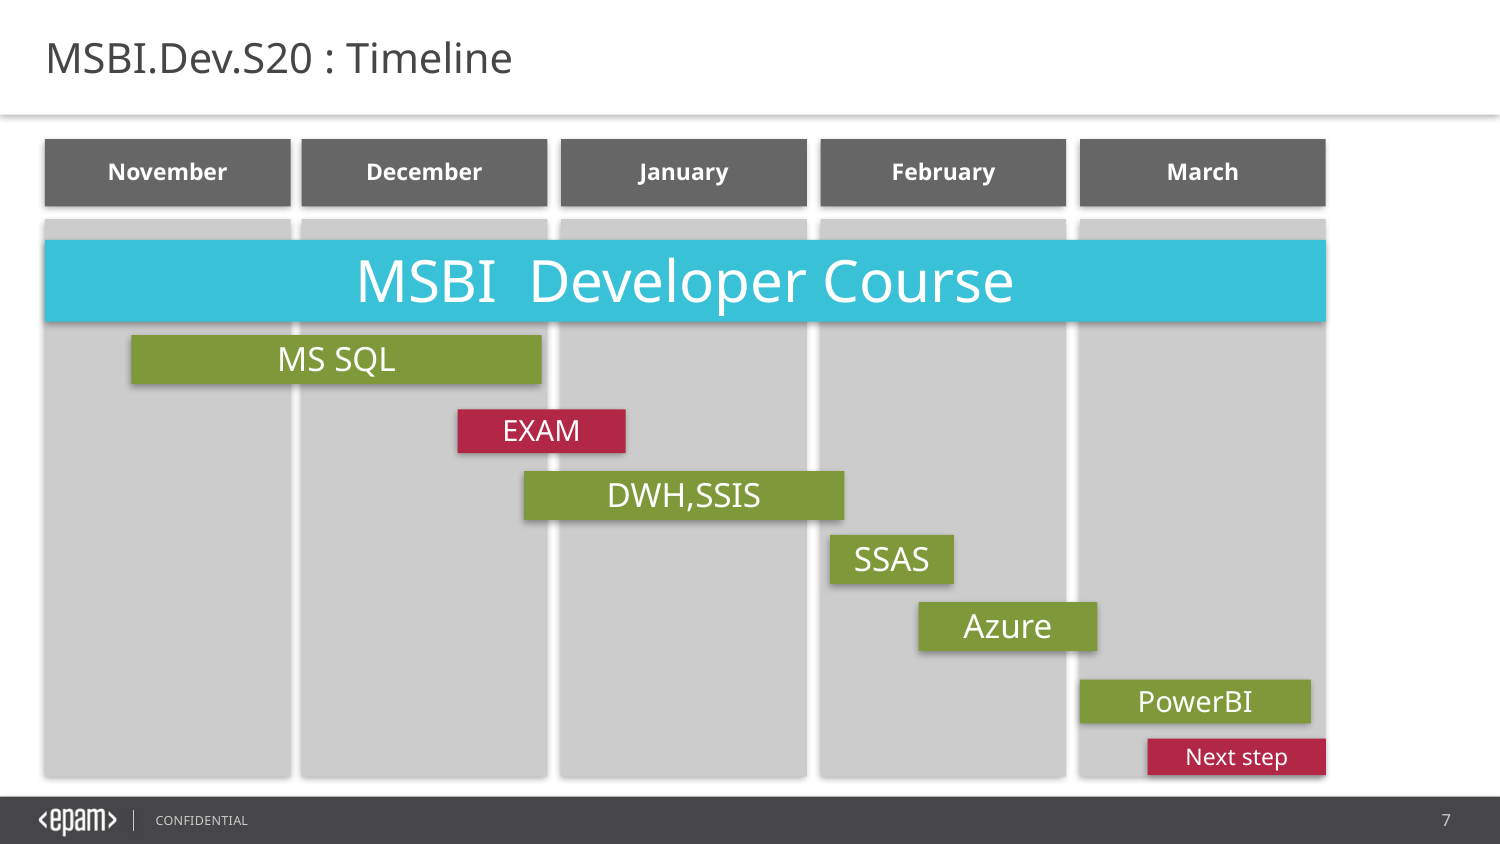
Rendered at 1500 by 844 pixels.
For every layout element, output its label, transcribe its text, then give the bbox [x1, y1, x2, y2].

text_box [820, 138, 1067, 777]
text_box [1079, 138, 1326, 777]
list MSBI.Dev.S20 : Timeline [0, 0, 1500, 115]
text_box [44, 138, 291, 777]
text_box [560, 138, 808, 777]
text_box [301, 138, 548, 777]
picture [38, 808, 117, 837]
